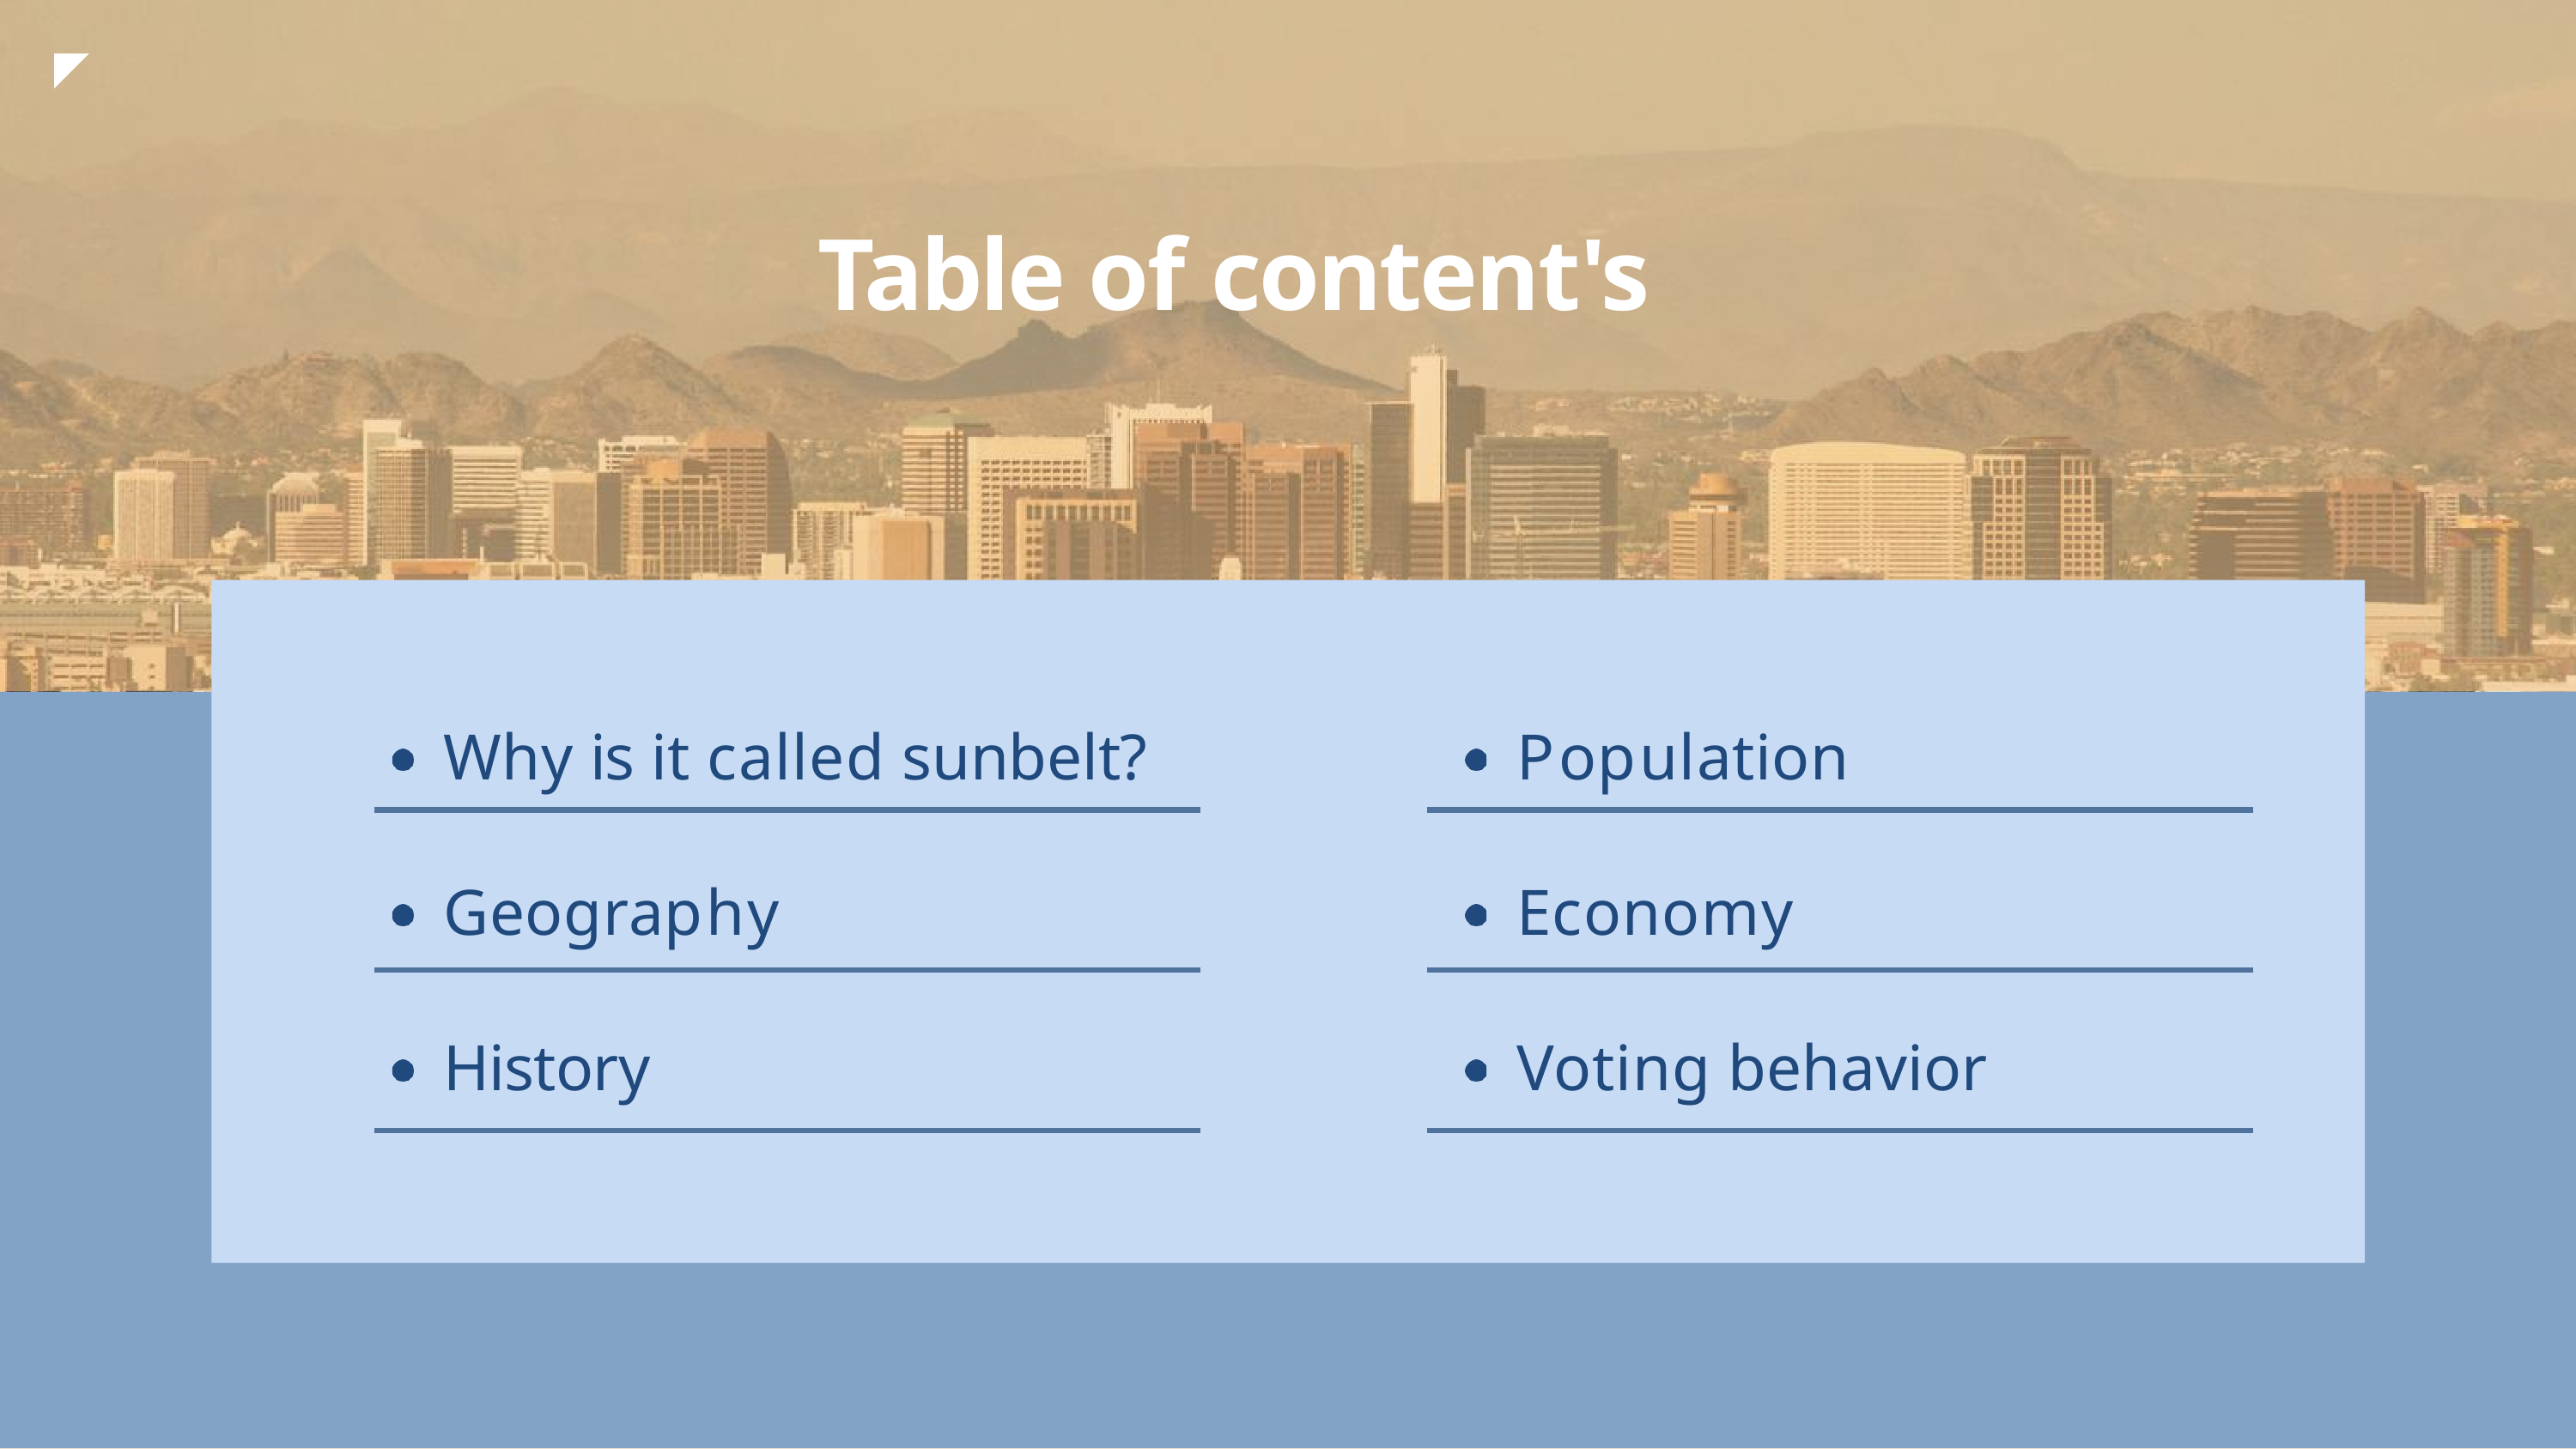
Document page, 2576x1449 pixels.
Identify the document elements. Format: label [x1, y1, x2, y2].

text_box [0, 0, 2576, 1449]
text_box [53, 53, 2254, 1134]
